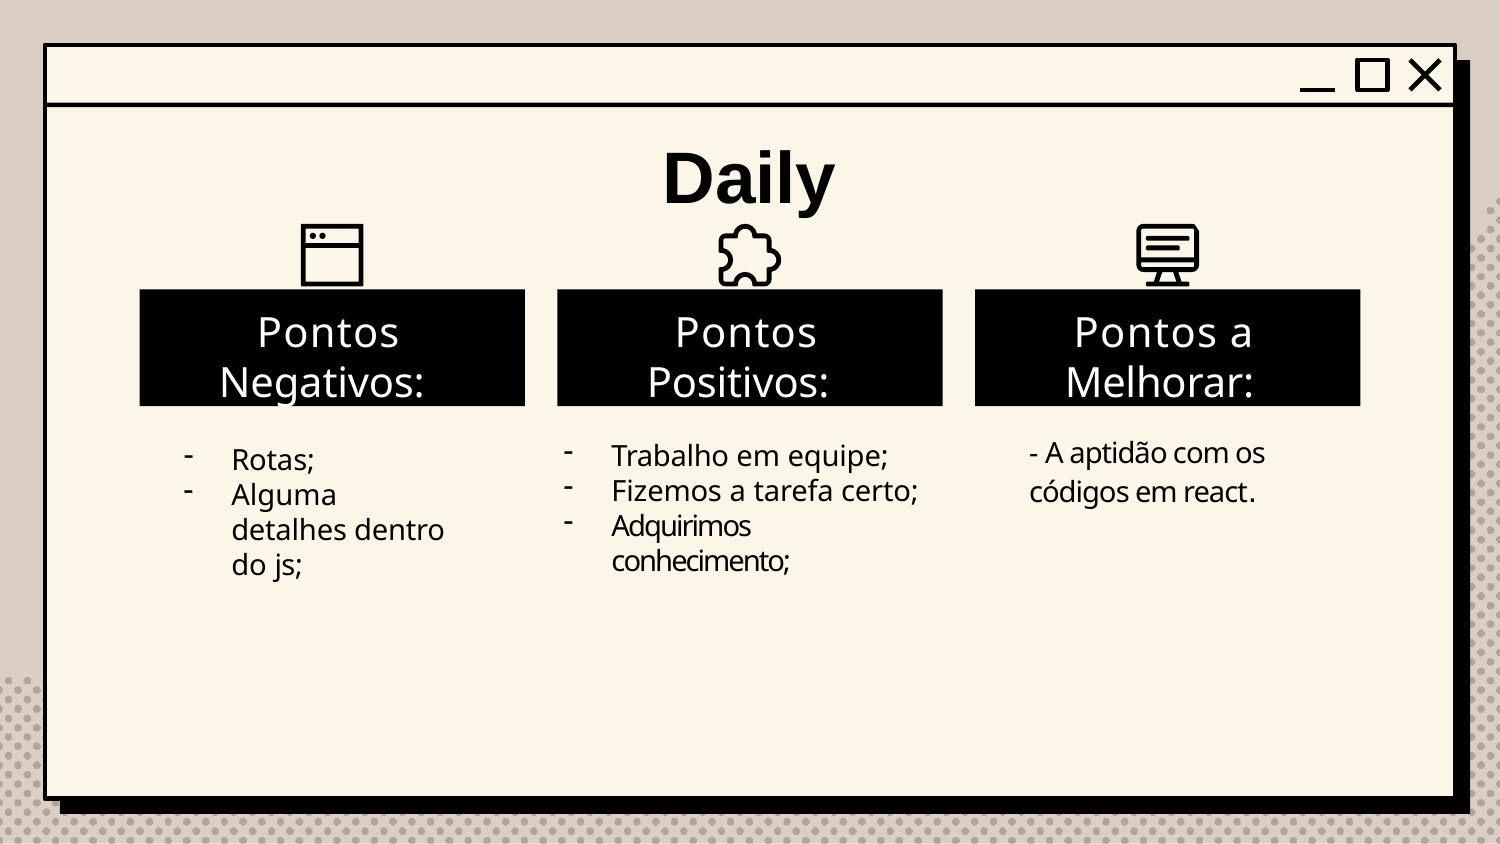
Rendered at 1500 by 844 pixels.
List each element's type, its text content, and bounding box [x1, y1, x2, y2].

title Daily [435, 117, 1065, 273]
text_box [718, 223, 782, 287]
text_box Pontos Positivos: [557, 289, 943, 407]
text_box Trabalho em equipe; Fizemos a tarefa certo; Adquirimos conhecimento; [561, 434, 925, 577]
text_box - A aptidão com os códigos em react. [1027, 432, 1319, 510]
text_box Pontos a Melhorar: [975, 289, 1361, 407]
text_box [300, 223, 364, 287]
text_box Rotas; Alguma detalhes dentro do js; [181, 439, 458, 582]
text_box [1136, 223, 1200, 287]
text_box Pontos Negativos: [139, 289, 525, 407]
picture [0, 169, 1500, 844]
